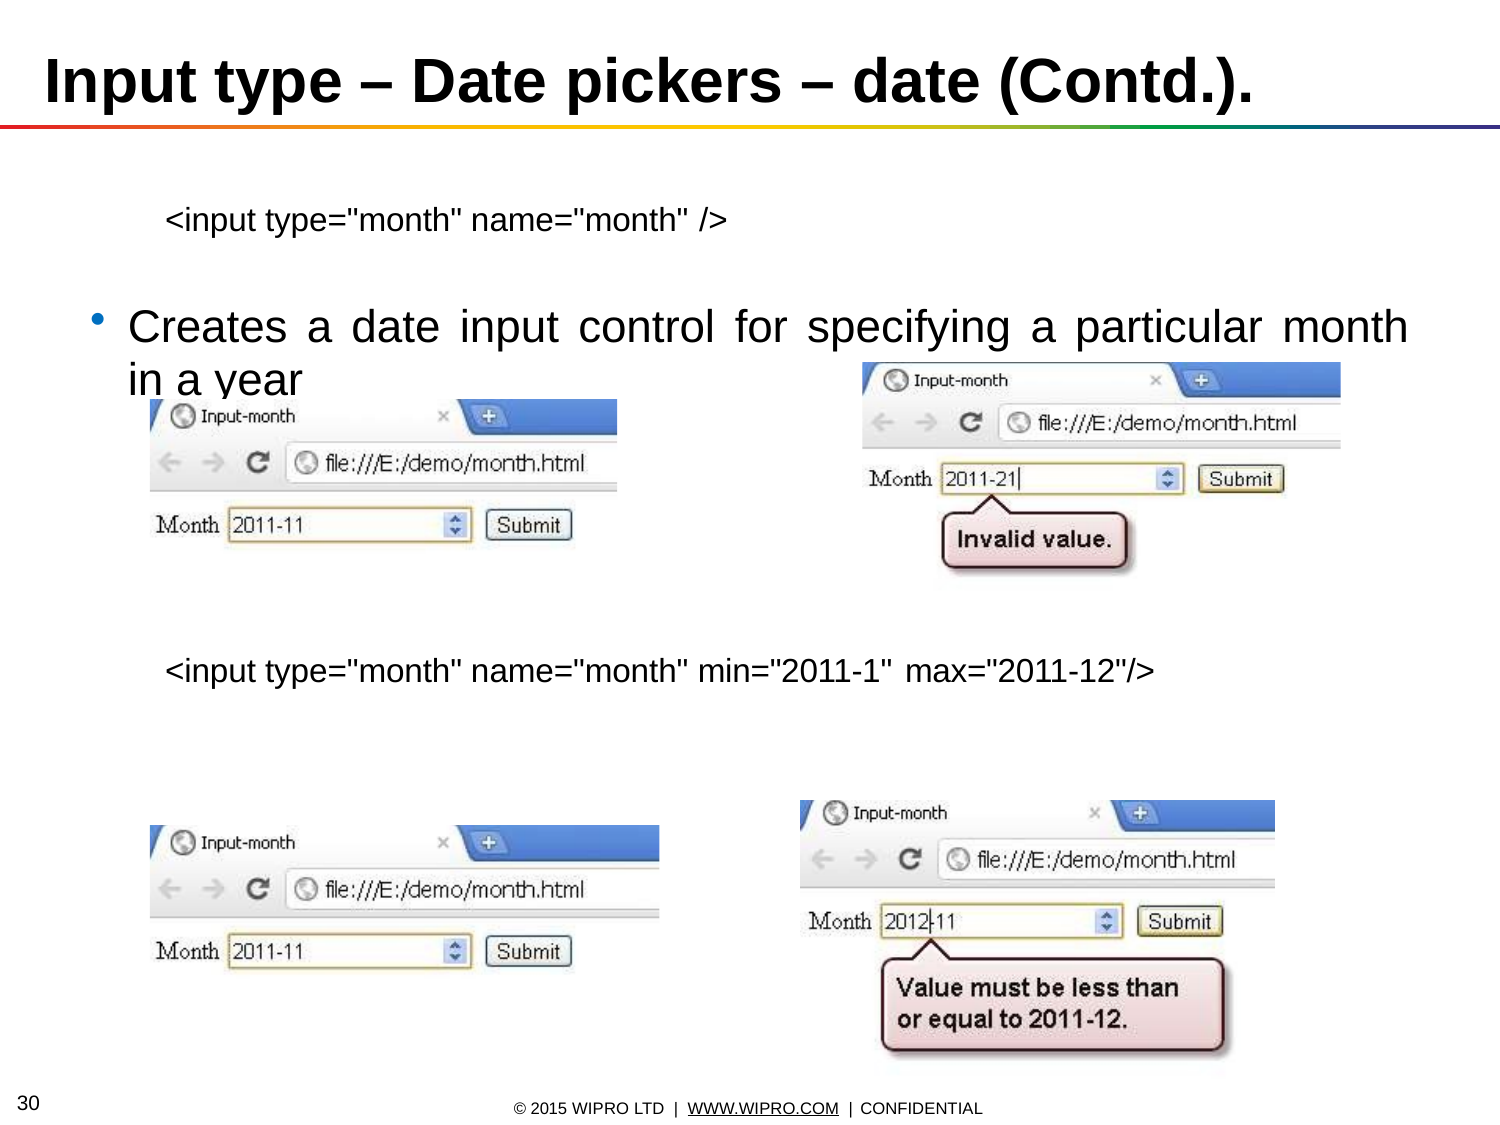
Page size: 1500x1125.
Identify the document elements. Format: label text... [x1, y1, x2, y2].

text_box [862, 362, 1341, 613]
text_box [149, 825, 660, 1008]
title Input type – Date pickers – date (Contd.). [37, 40, 1463, 229]
text_box [149, 399, 618, 596]
text_box <input type="month" name="month" /> Creates a date input control for specifying a particular month in a year [87, 198, 1414, 405]
text_box [800, 800, 1275, 1080]
footer © 2015 WIPRO LTD | WWW.WIPRO.COM | CONFIDENTIAL [511, 1098, 989, 1125]
text_box <input type="month" name="month" min="2011-1" max="2011-12"/> [162, 649, 1166, 690]
slide_number 10 [12, 1091, 44, 1125]
